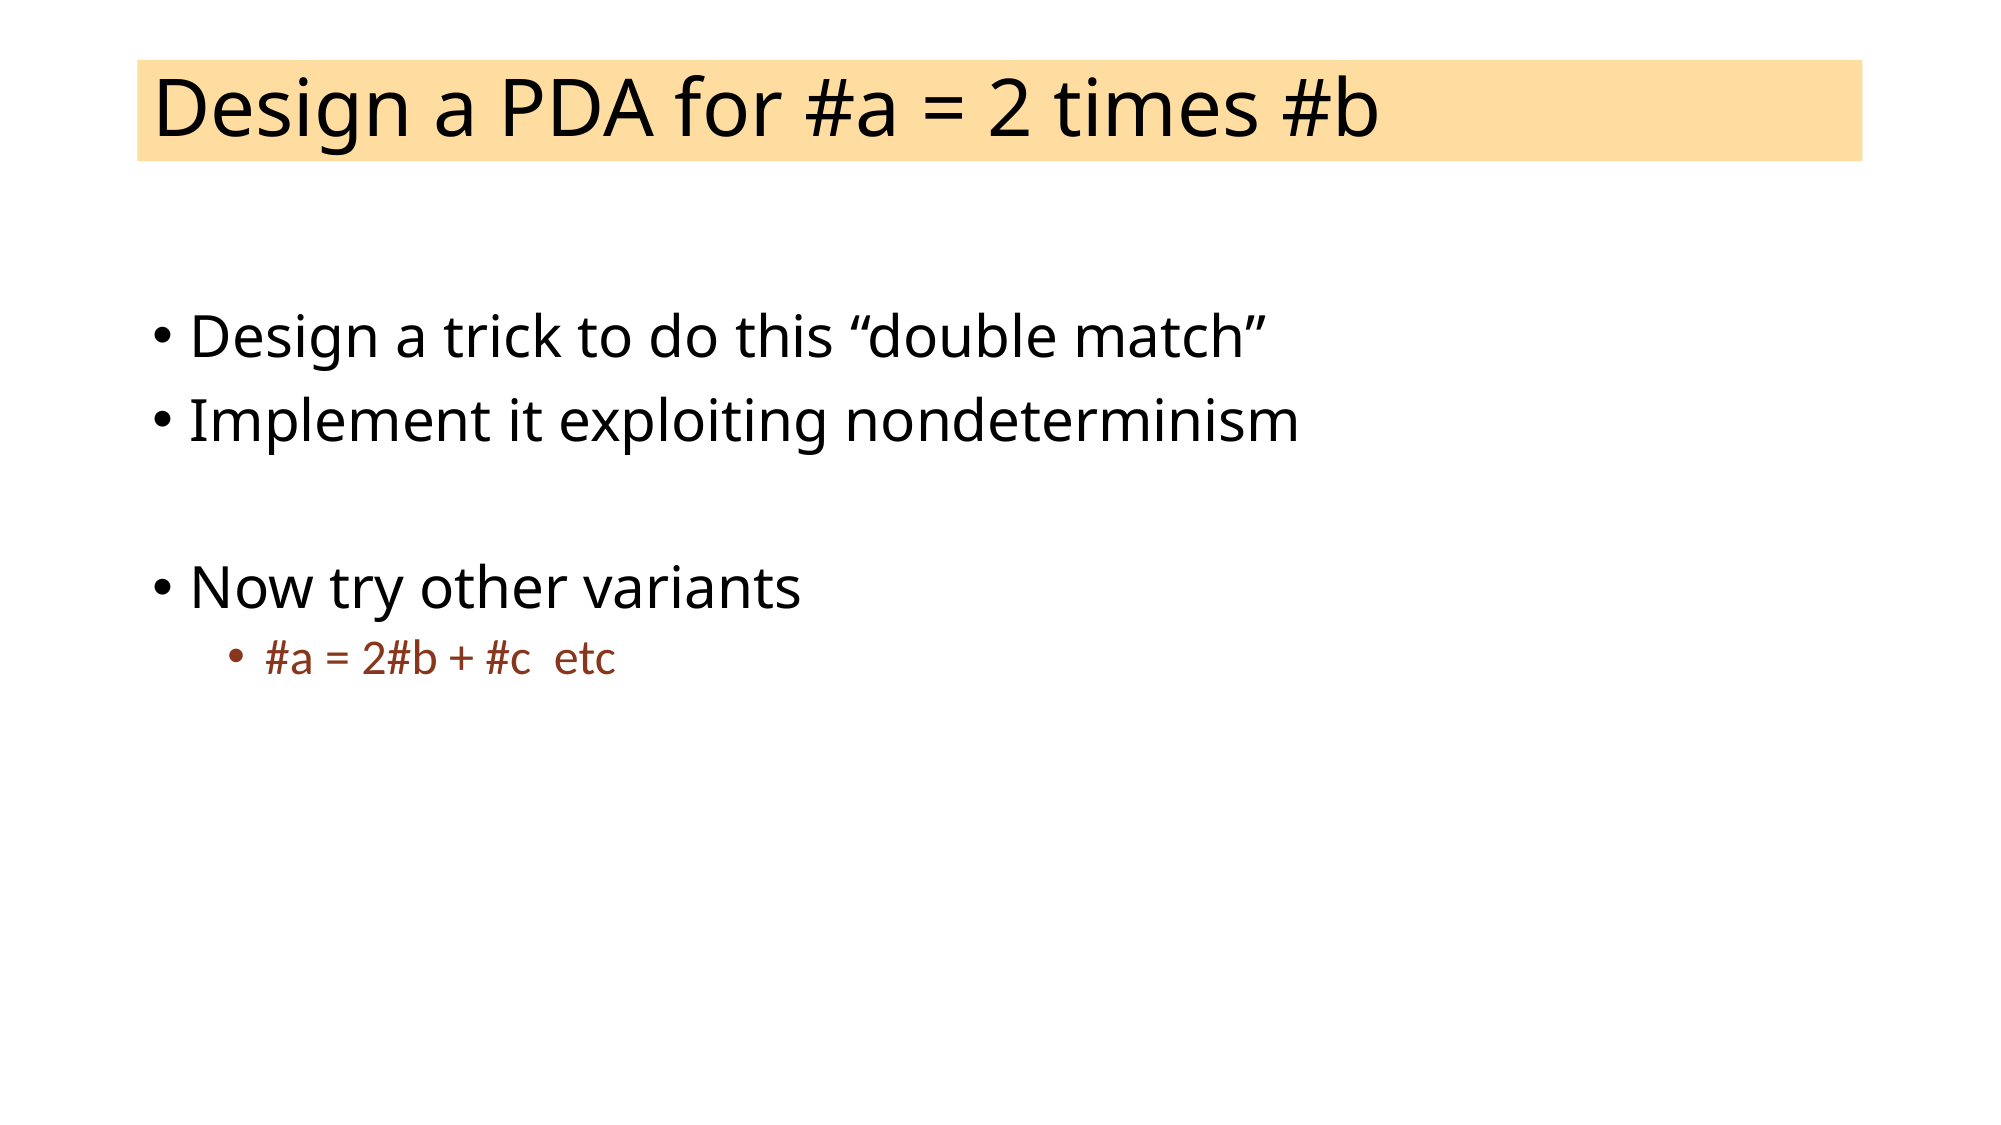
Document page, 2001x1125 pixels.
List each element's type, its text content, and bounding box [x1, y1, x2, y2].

list Design a trick to do this “double match” Implement it exploiting nondeterminism Now try other variants #a = 2#b + #c etc [137, 299, 1863, 1014]
title Design a PDA for #a = 2 times #b [137, 59, 1863, 162]
